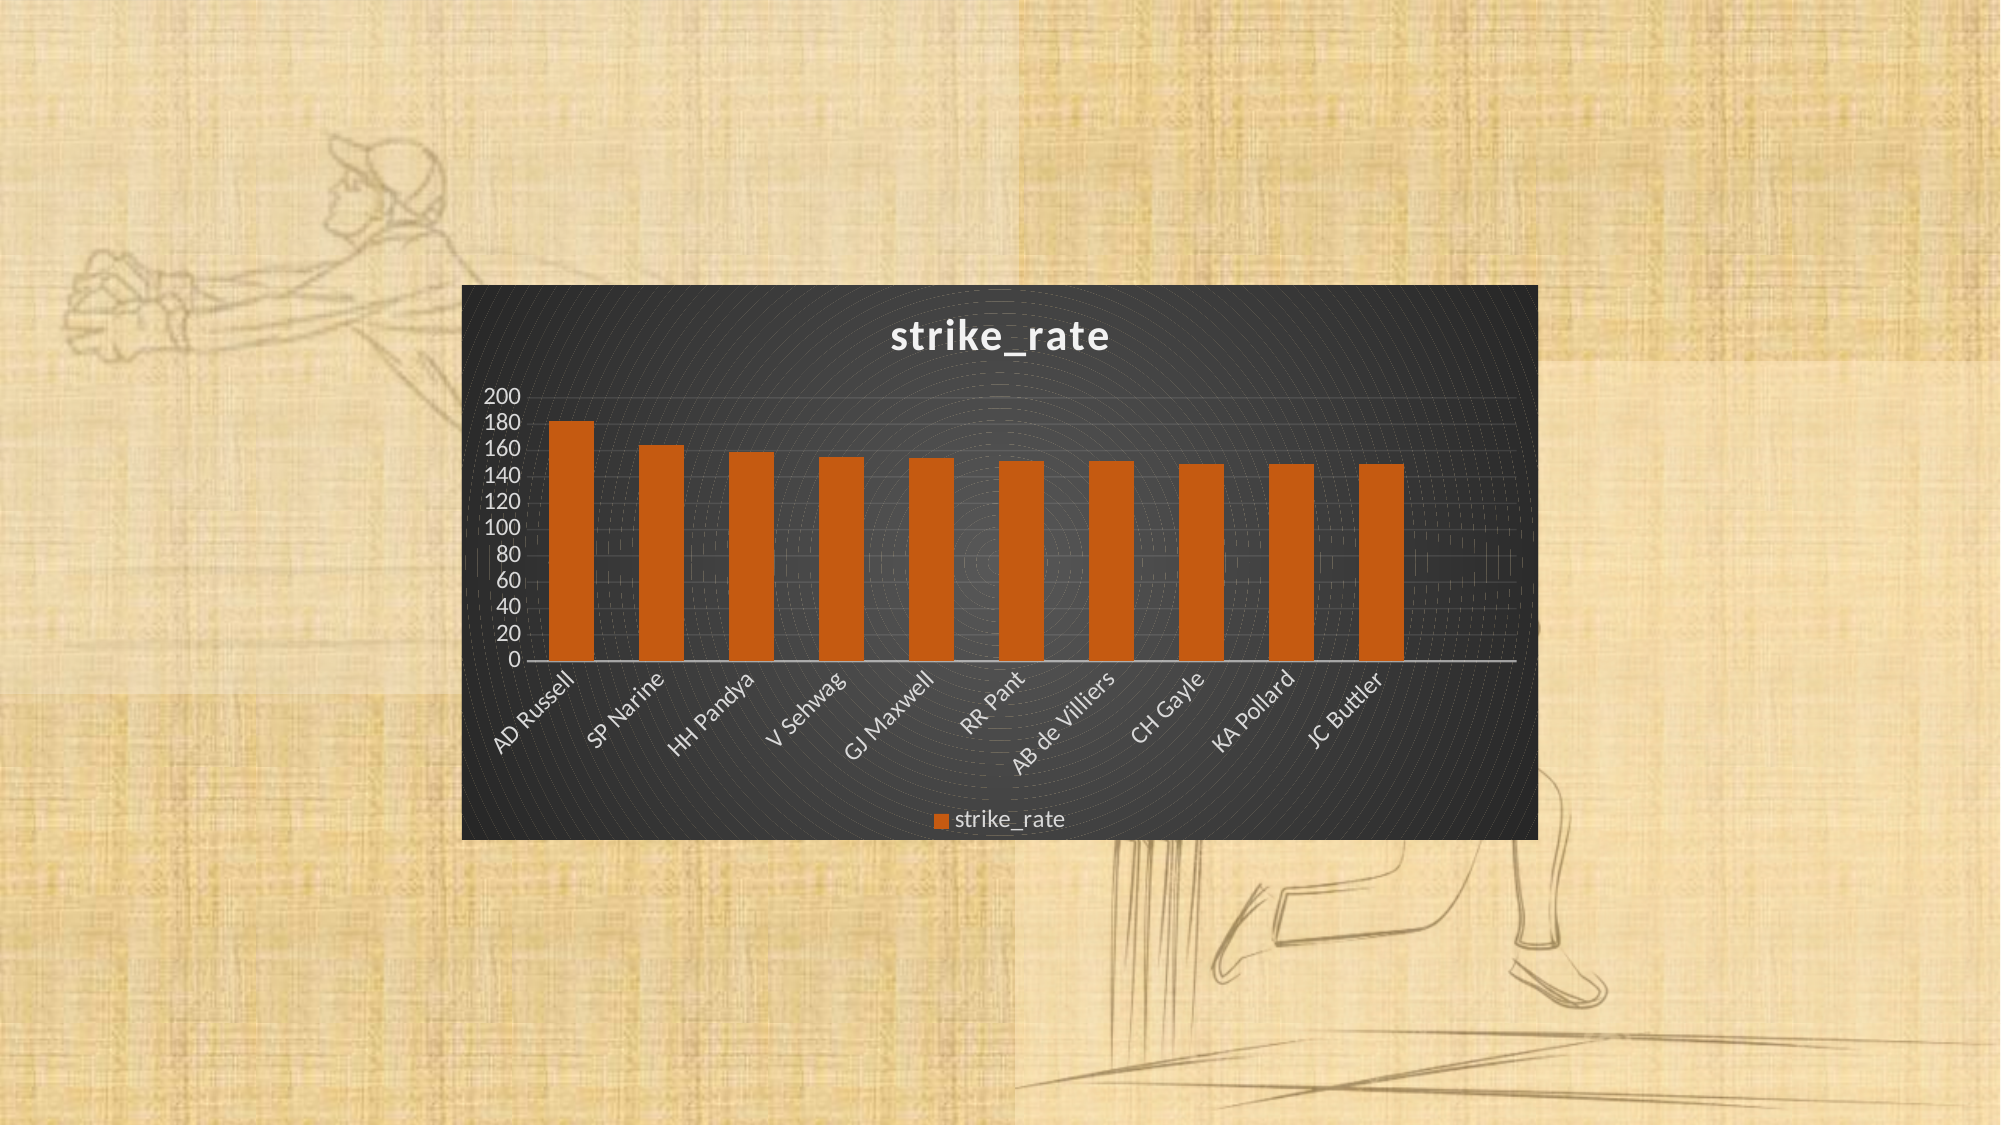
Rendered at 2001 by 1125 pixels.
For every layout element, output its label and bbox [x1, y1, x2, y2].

picture [0, 0, 2001, 1125]
chart [461, 284, 1539, 840]
